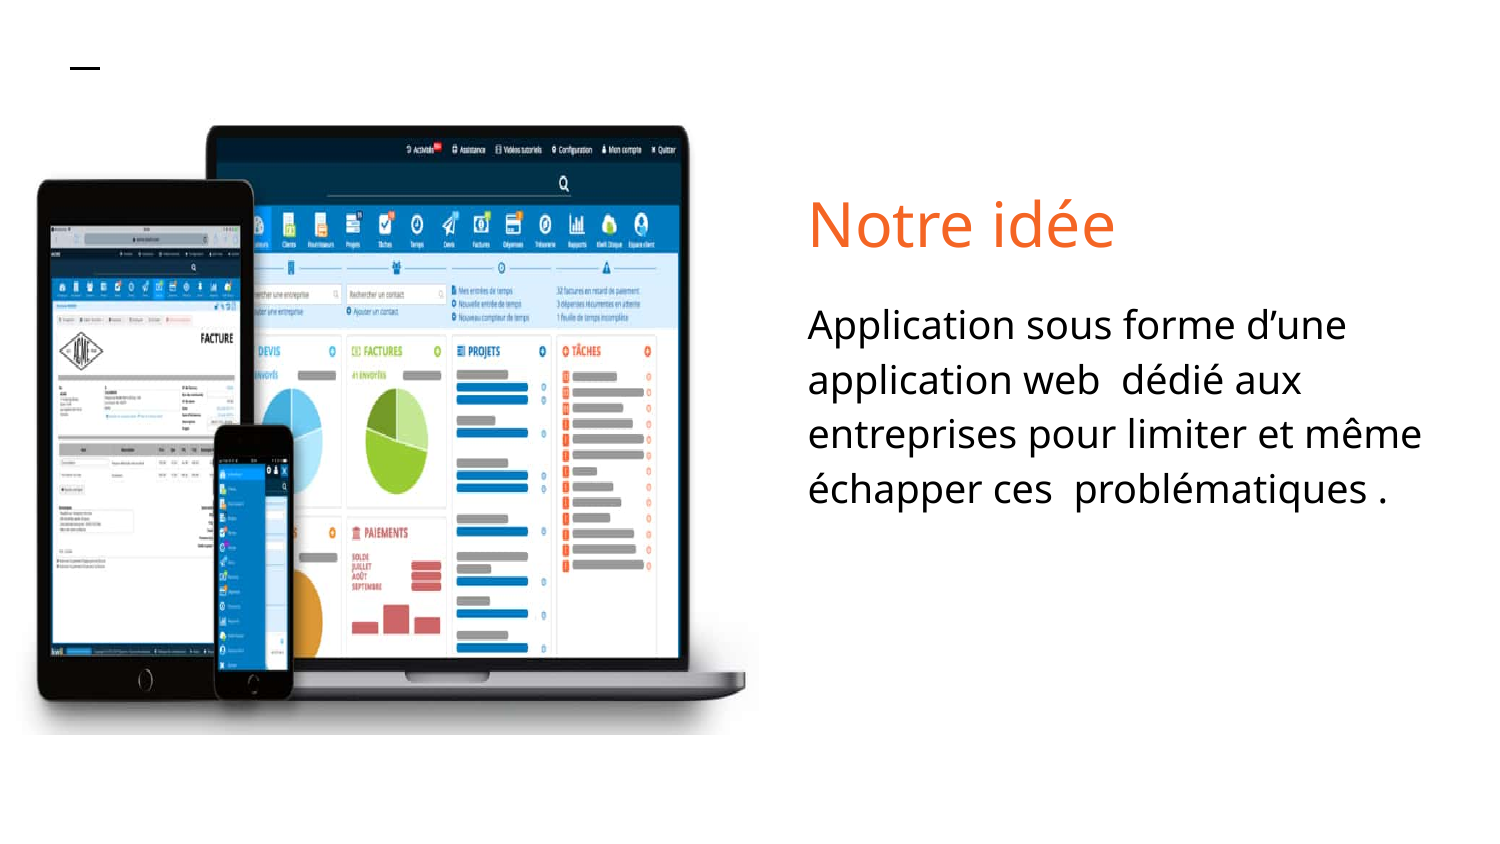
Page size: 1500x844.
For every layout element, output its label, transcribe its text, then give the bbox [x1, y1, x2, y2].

picture [15, 109, 760, 735]
list Notre idée Application sous forme d’une application web dédié aux entreprises pour limiter et même échapper ces problématiques . [792, 160, 1455, 683]
